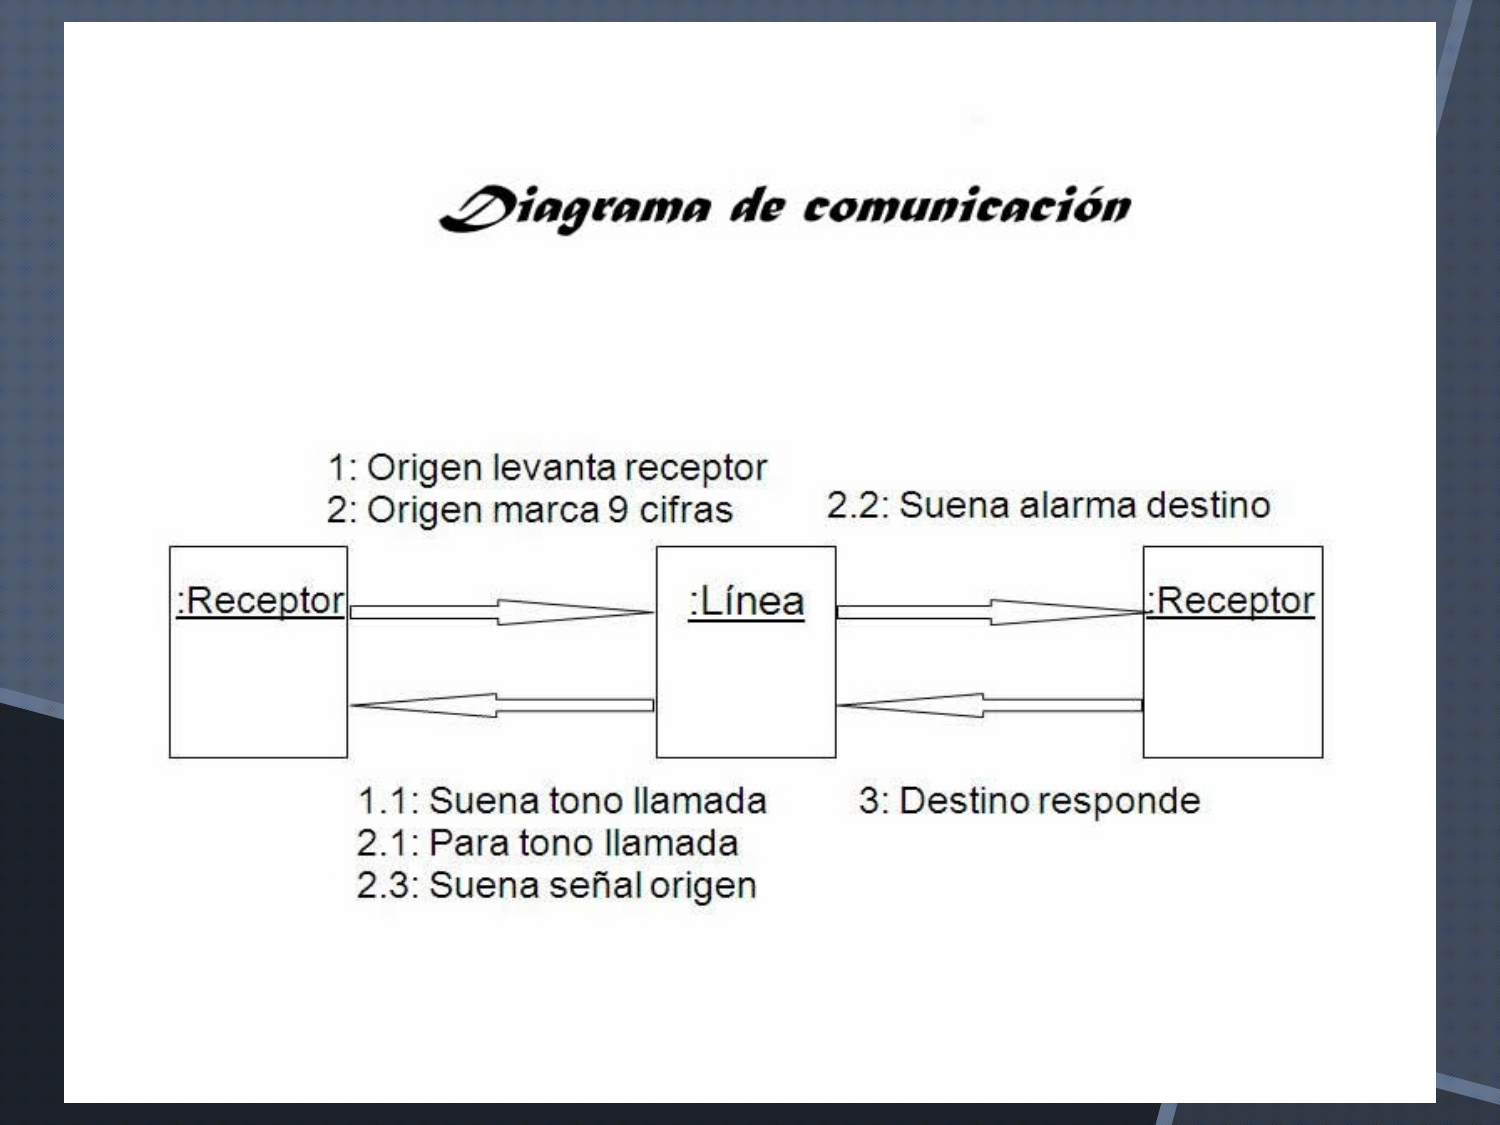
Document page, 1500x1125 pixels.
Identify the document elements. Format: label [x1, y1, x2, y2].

picture [64, 22, 1436, 1103]
